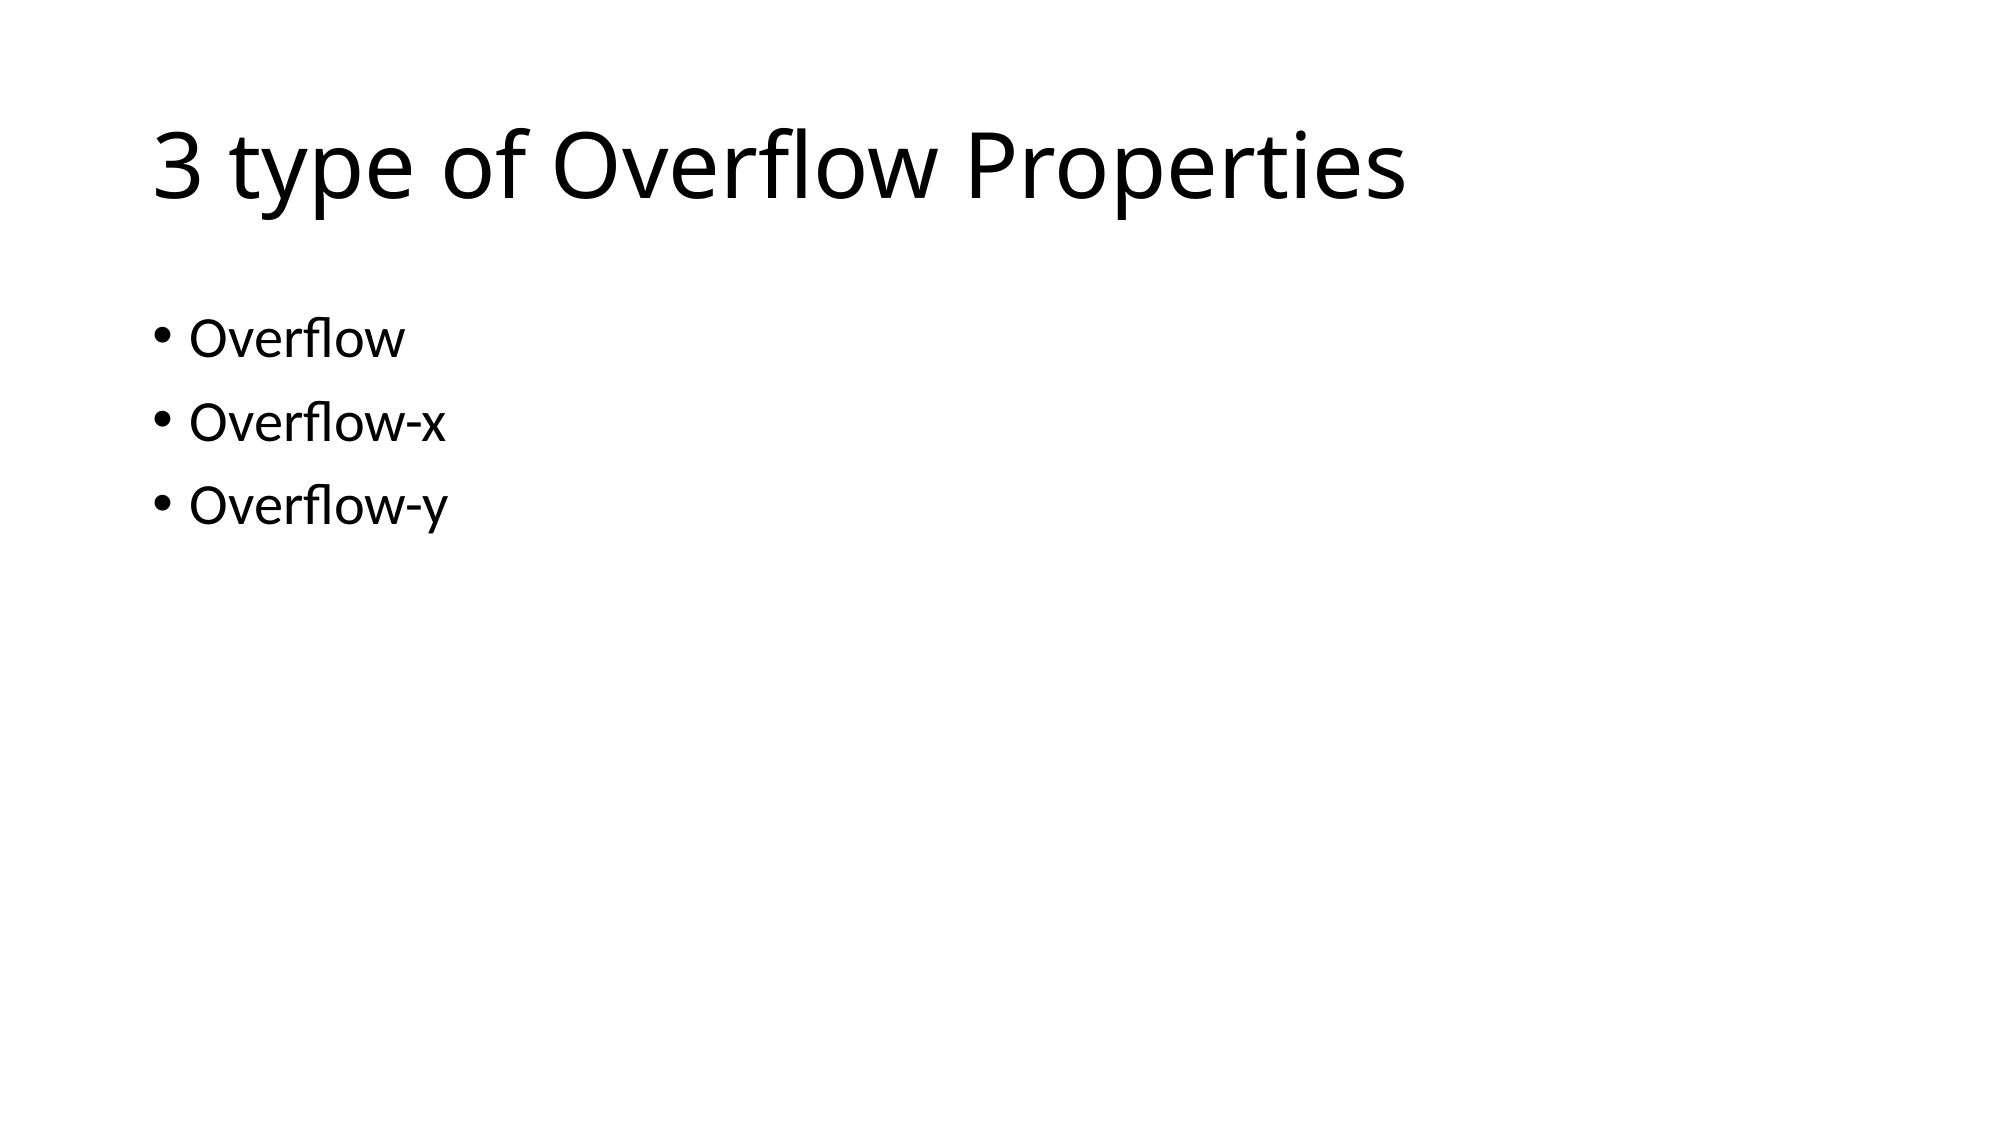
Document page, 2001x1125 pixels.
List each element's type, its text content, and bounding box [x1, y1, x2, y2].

title 3 type of Overflow Properties [137, 59, 1863, 278]
list Overflow Overflow-x Overflow-y [137, 299, 1863, 1014]
